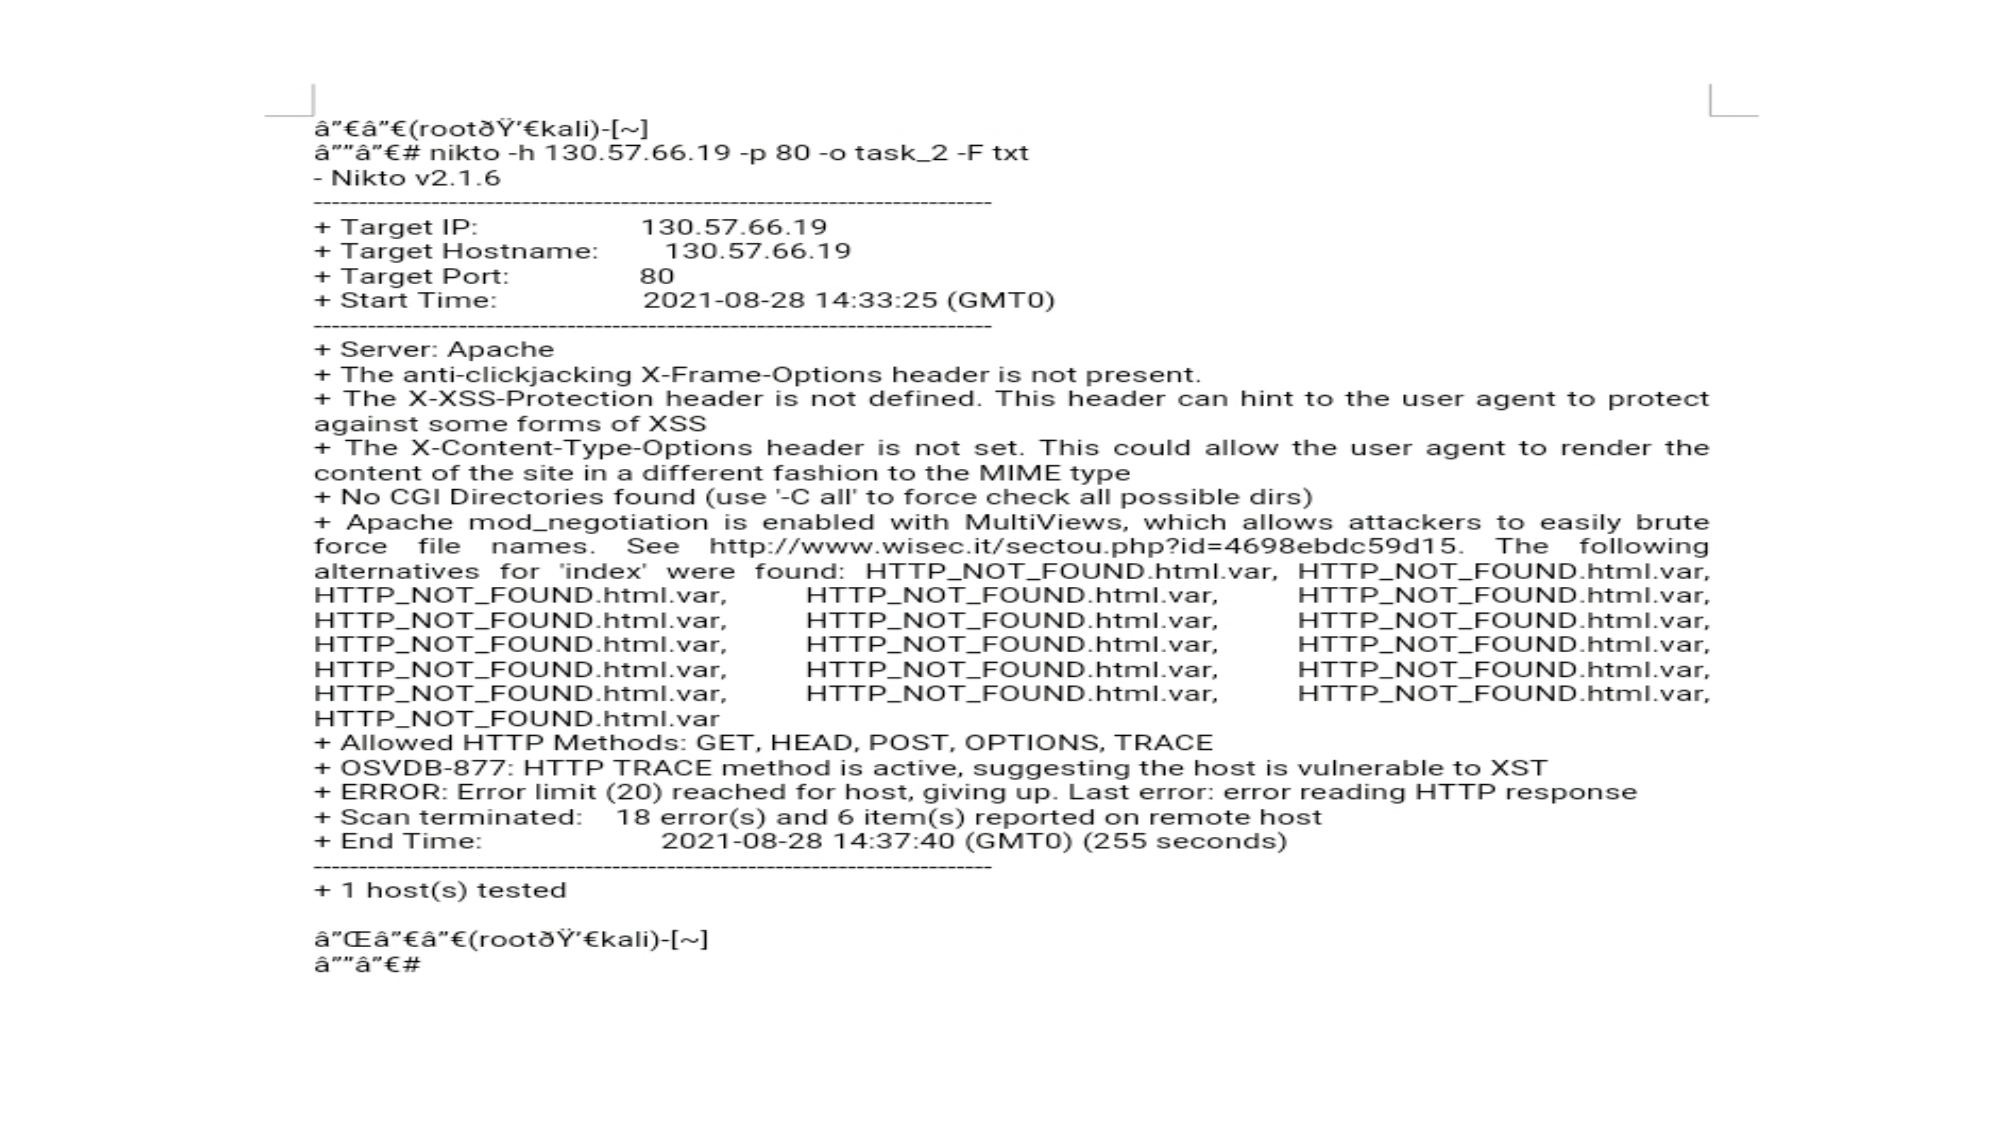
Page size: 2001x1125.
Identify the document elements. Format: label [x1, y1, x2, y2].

list [246, 44, 1776, 1050]
